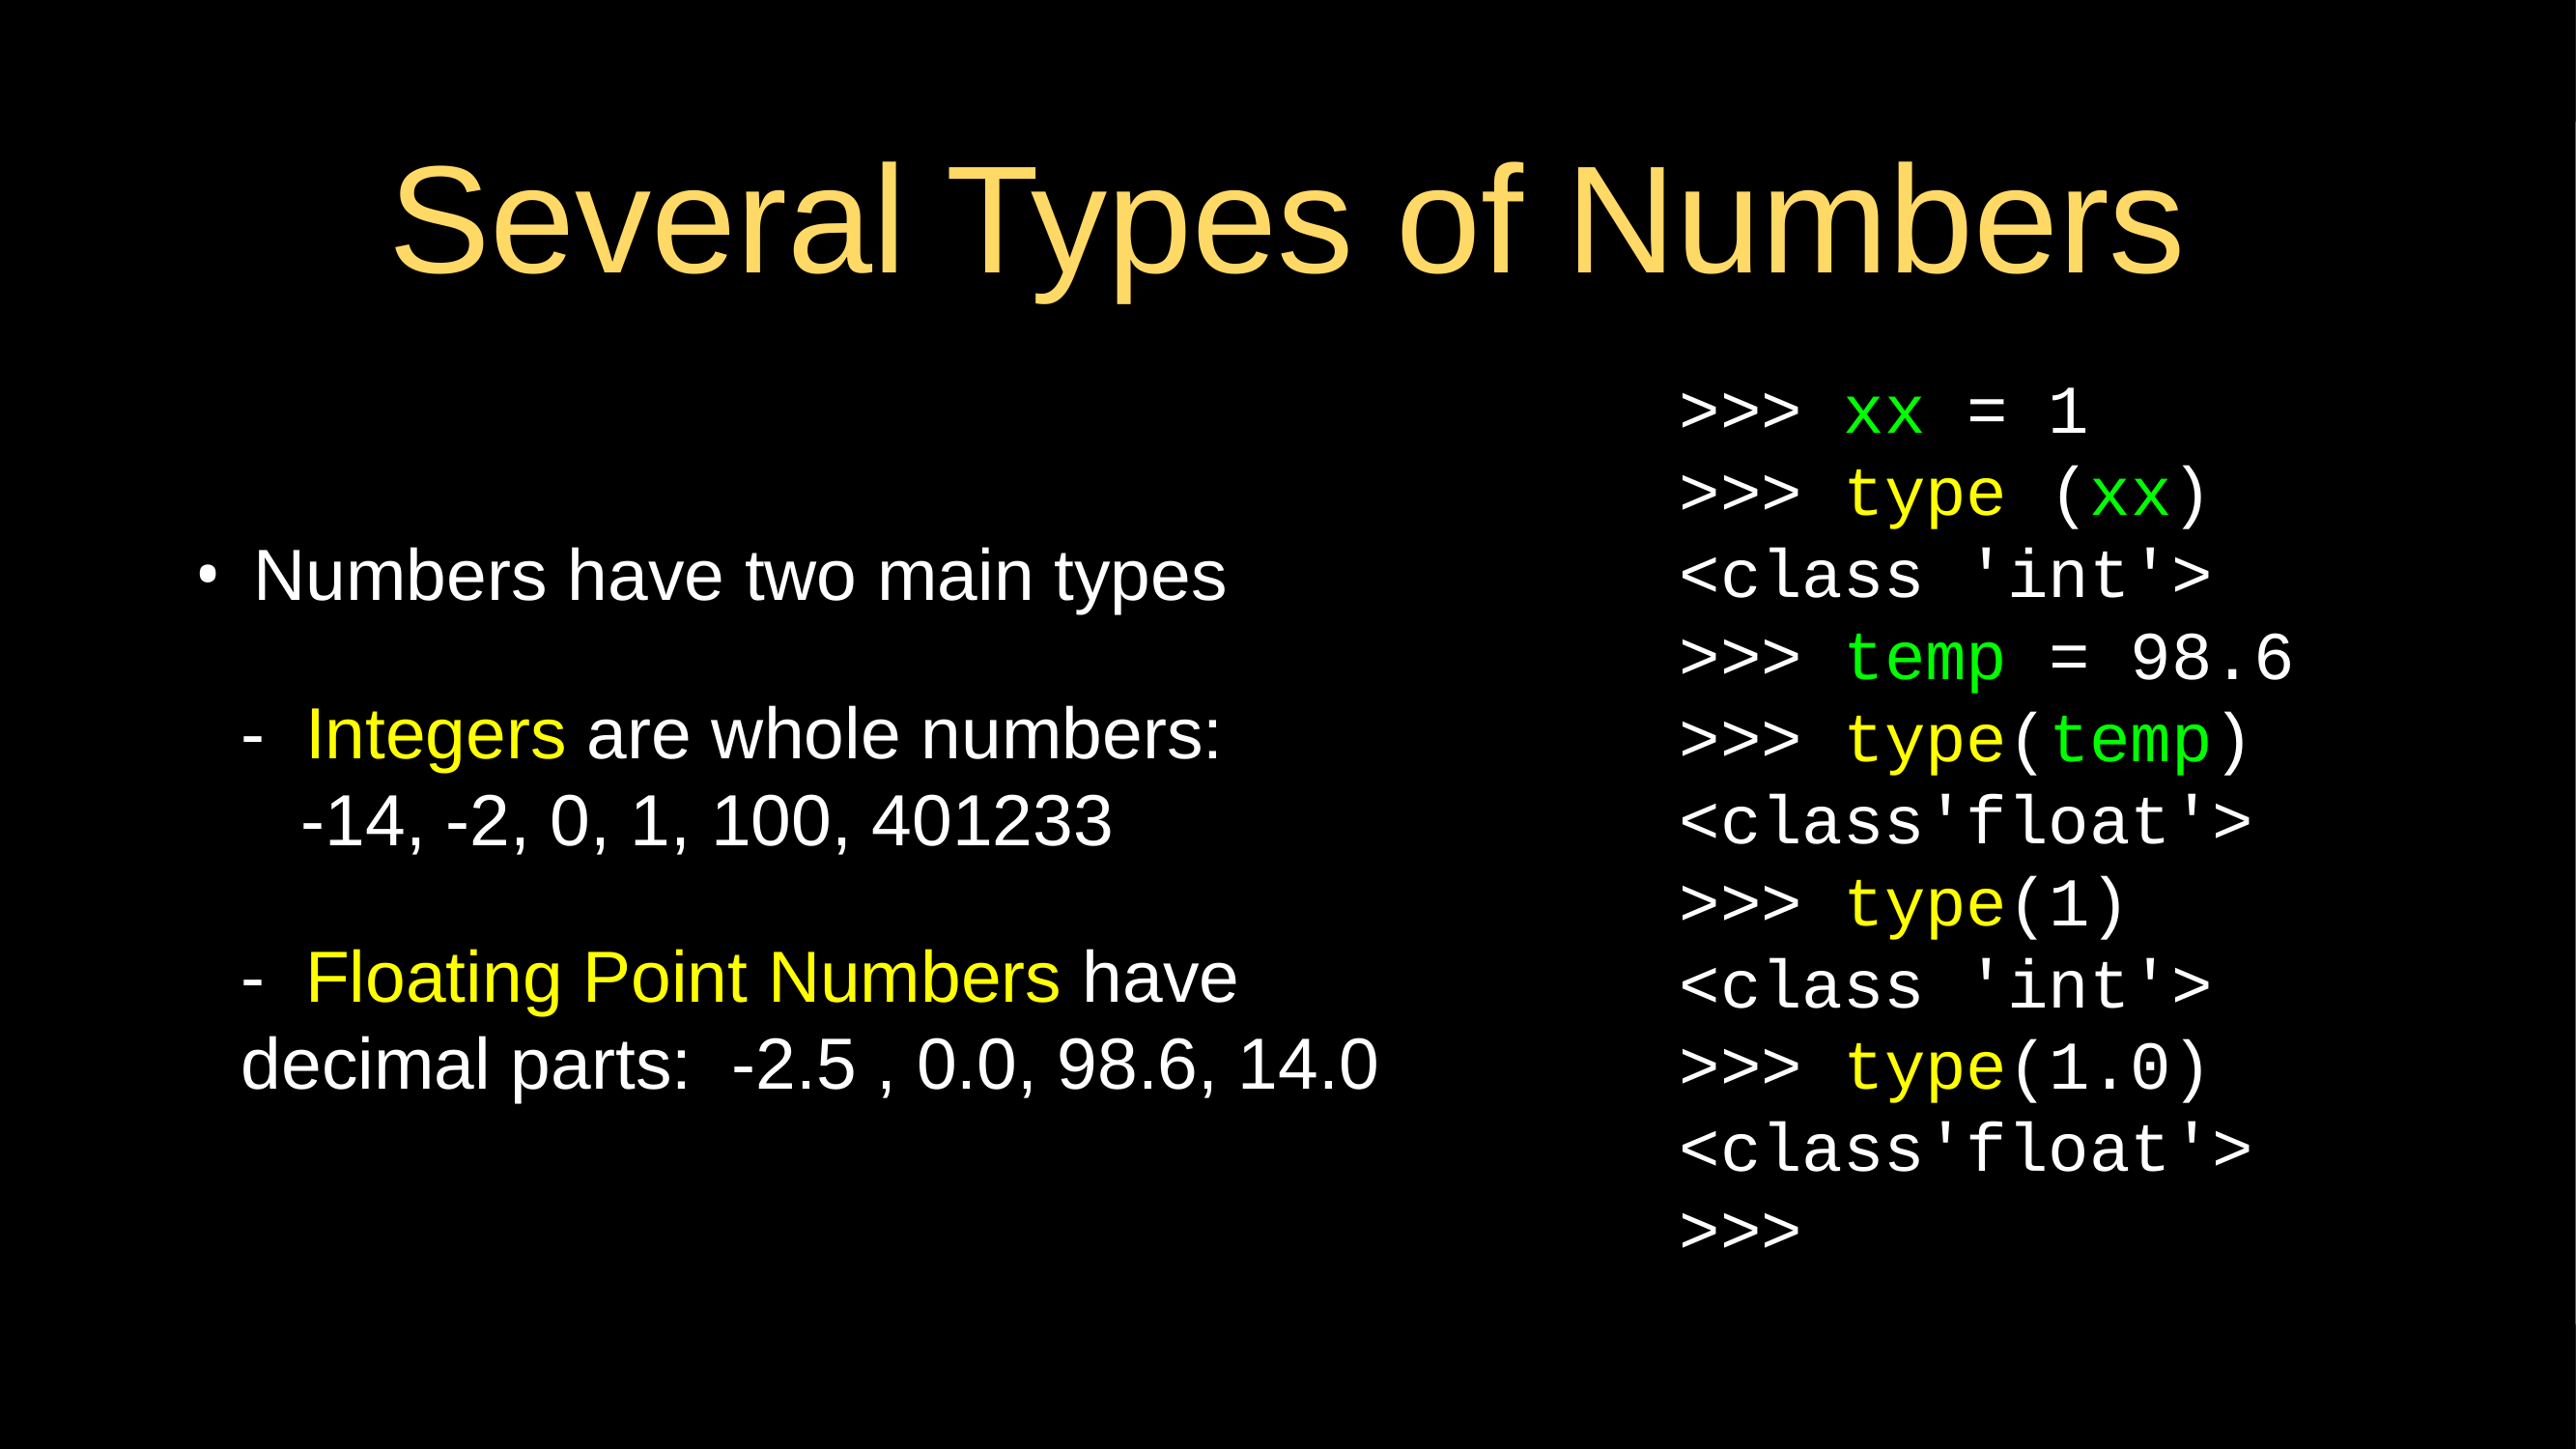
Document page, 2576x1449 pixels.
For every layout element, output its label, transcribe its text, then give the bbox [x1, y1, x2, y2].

list Numbers have two main types - Integers are whole numbers: -14, -2, 0, 1, 100, 401233 - Floating Point Numbers have decimal parts: -2.5 , 0.0, 98.6, 14.0 [128, 338, 1453, 1294]
title Several Types of Numbers [128, 124, 2448, 300]
text_box >>> xx = 1 >>> type (xx) <class 'int'> >>> temp = 98.6 >>> type(temp) <class'float'> >>> type(1) <class 'int'> >>> type(1.0) <class'float'> >>> [1679, 354, 2509, 1278]
